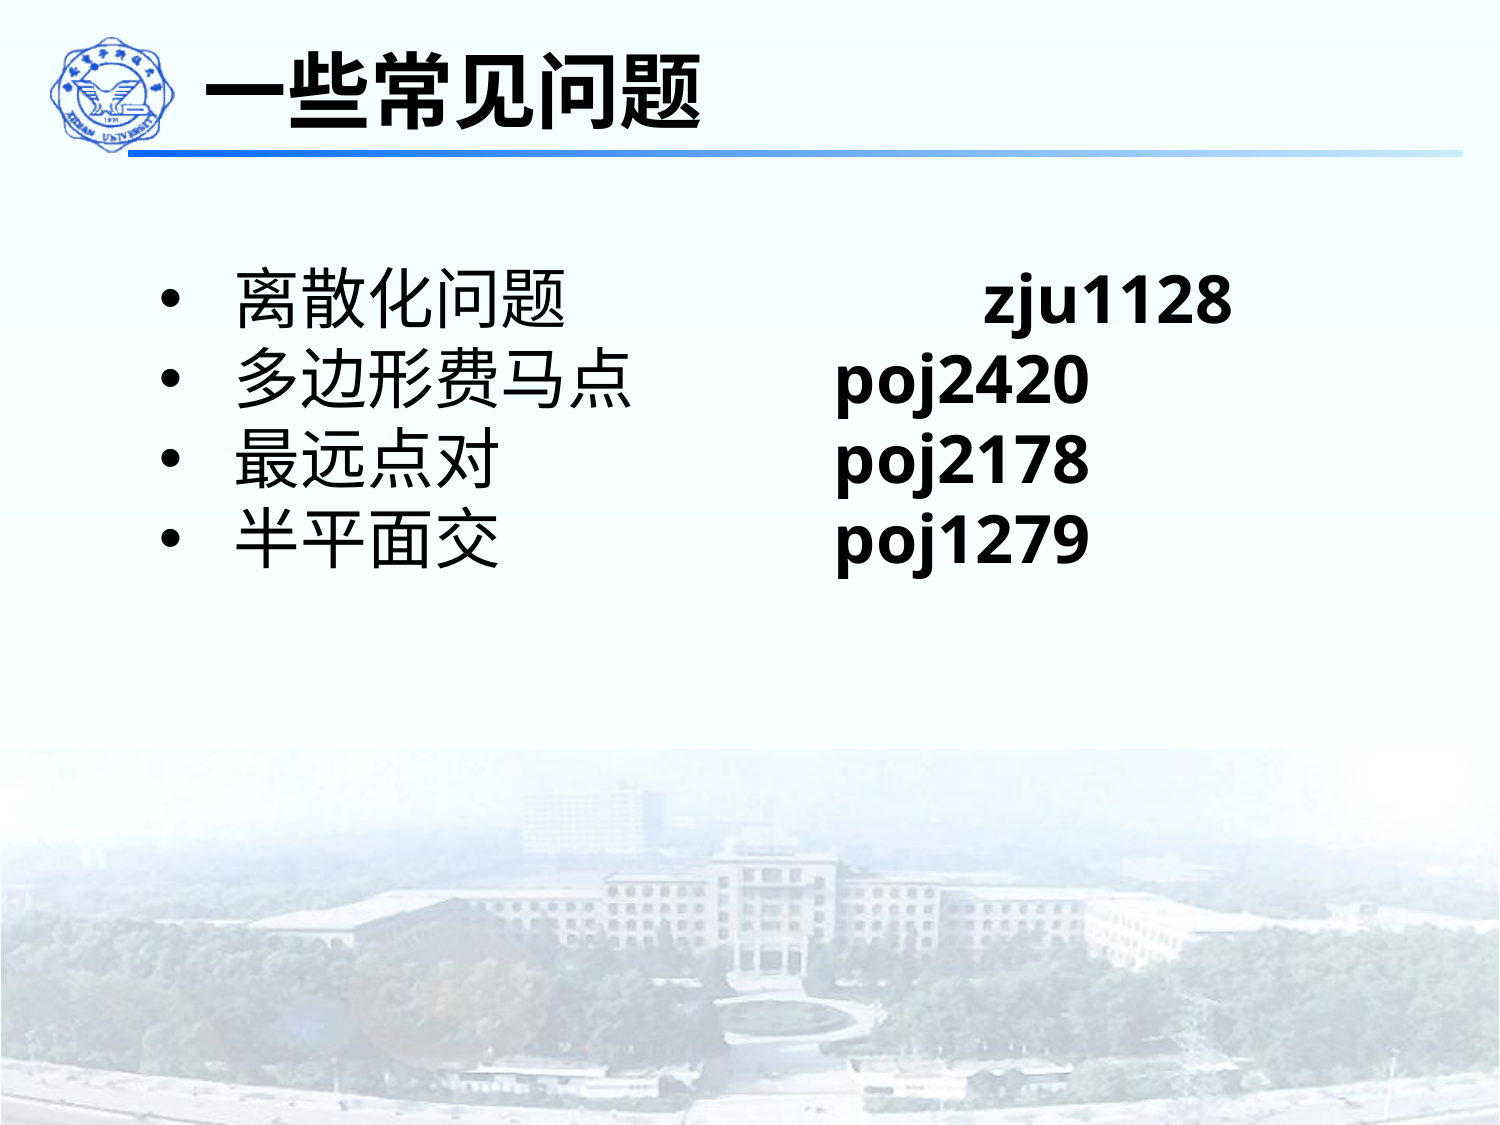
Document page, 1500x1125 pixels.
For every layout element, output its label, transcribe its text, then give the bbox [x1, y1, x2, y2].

text_box 离散化问题 zju1128 多边形费马点 poj2420 最远点对 poj2178 半平面交 poj1279 [144, 249, 1249, 745]
title 一些常见问题 [188, 19, 1468, 147]
picture [50, 37, 175, 153]
picture [1, 749, 1499, 1125]
